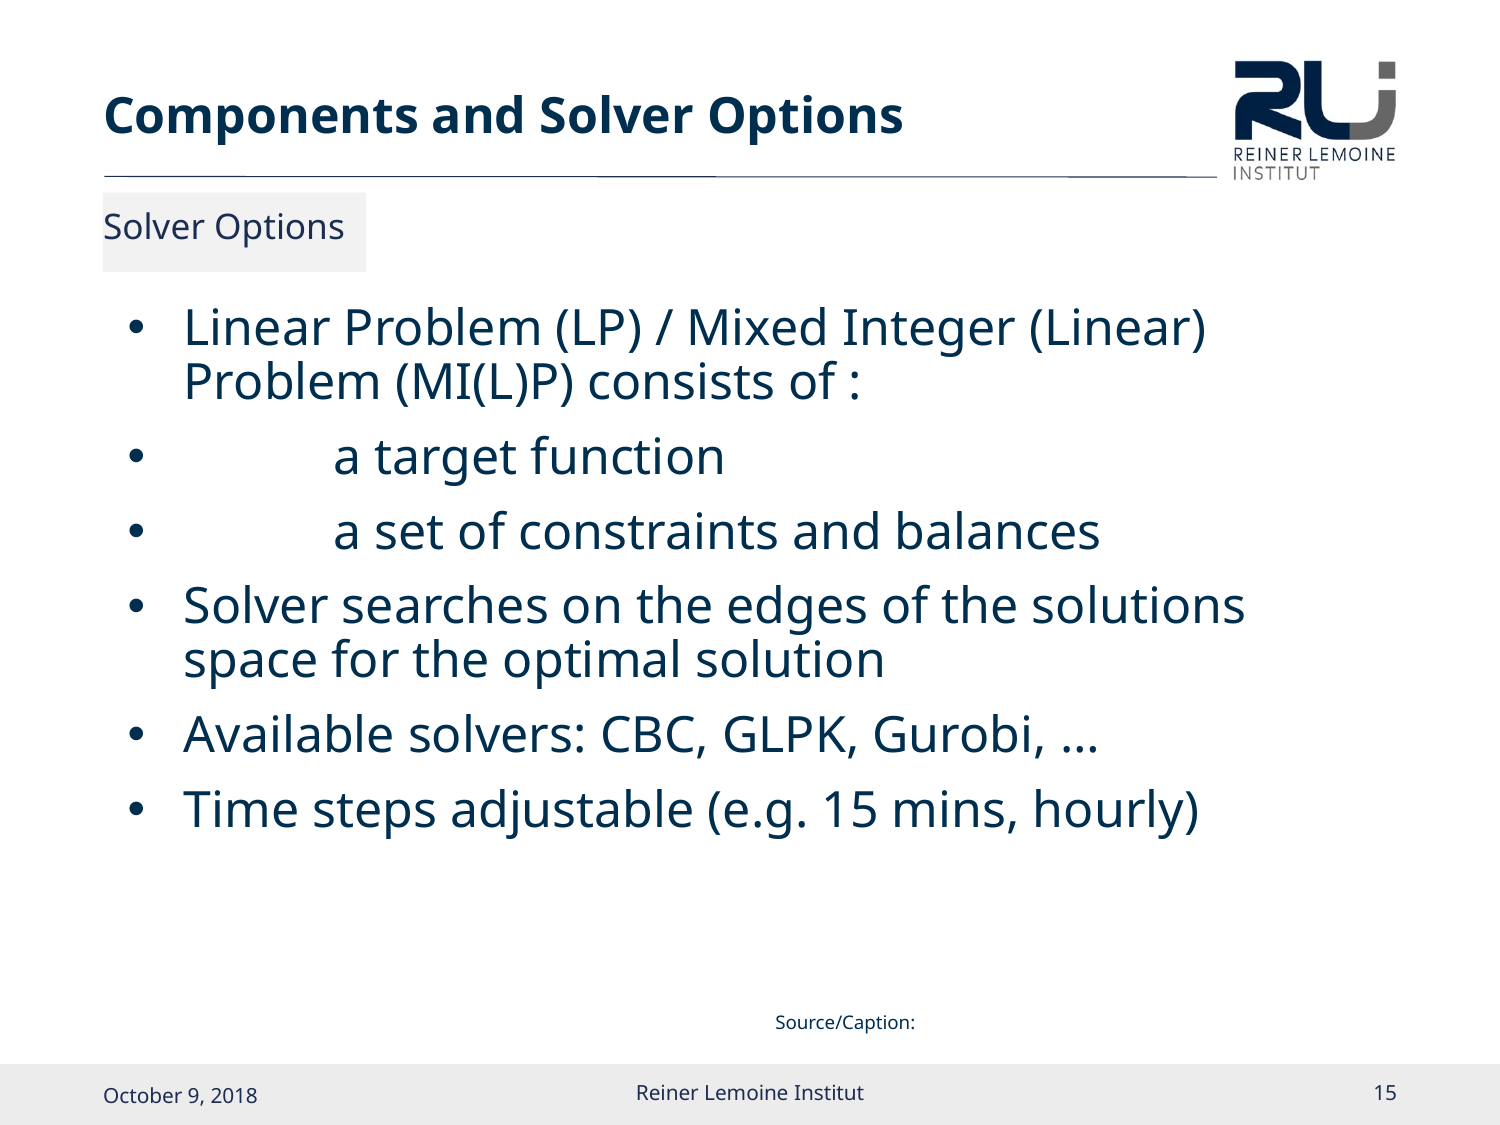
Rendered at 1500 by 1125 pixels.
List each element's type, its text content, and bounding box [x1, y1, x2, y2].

text_box Linear Problem (LP) / Mixed Integer (Linear) Problem (MI(L)P) consists of : a target function a set of constraints and balances Solver searches on the edges of the solutions space for the optimal solution Available solvers: CBC, GLPK, Gurobi, … Time steps adjustable (e.g. 15 mins, hourly) [112, 295, 1407, 895]
picture [1233, 60, 1397, 181]
slide_number 14 [1059, 1064, 1397, 1124]
footer Reiner Lemoine Institut [496, 1064, 1004, 1124]
subtitle Solver Options [103, 192, 367, 273]
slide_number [103, 1065, 441, 1125]
title Components and Solver Options [103, 57, 1218, 177]
text_box Source/Caption: [760, 1006, 1397, 1035]
